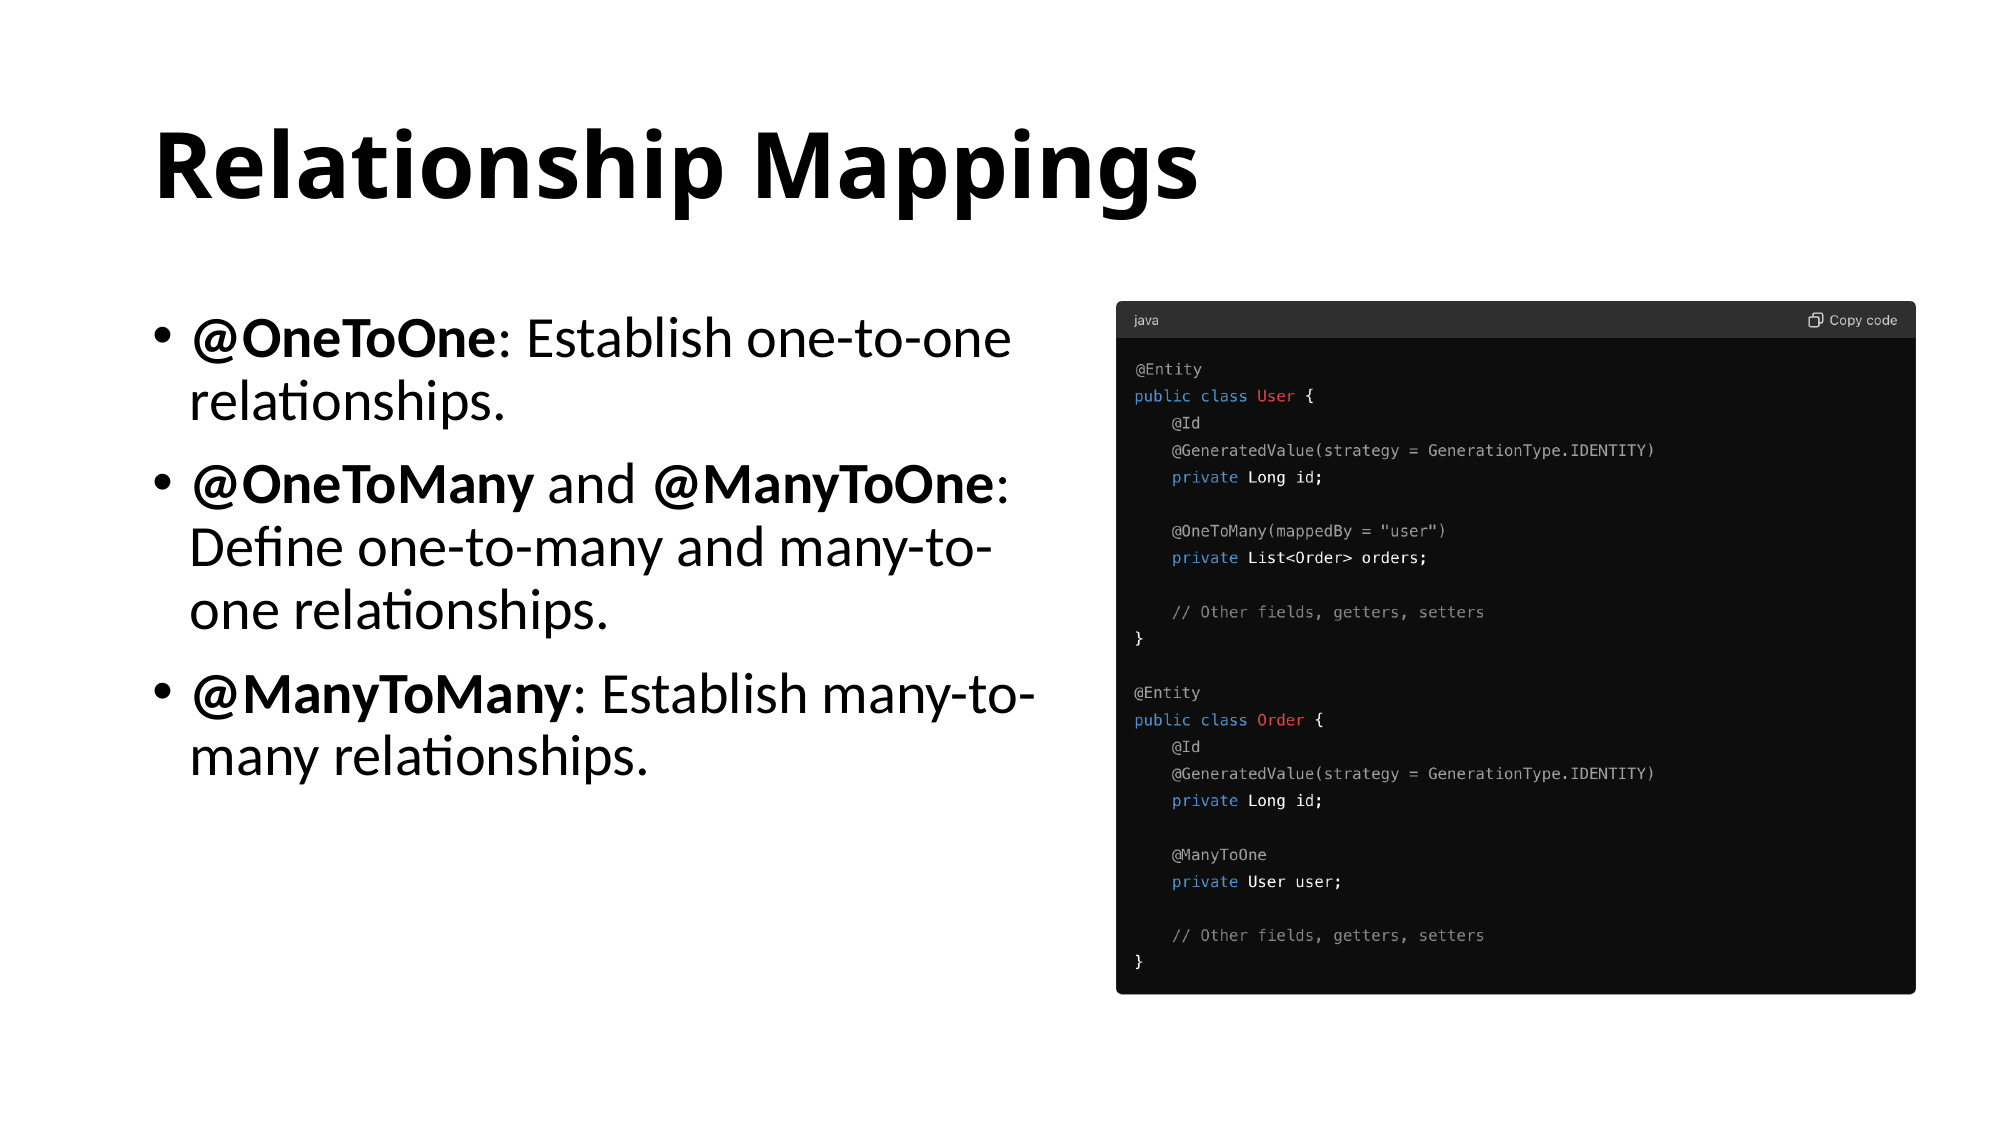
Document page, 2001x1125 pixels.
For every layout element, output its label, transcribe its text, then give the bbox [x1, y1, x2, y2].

list @OneToOne: Establish one-to-one relationships. @OneToMany and @ManyToOne: Define one-to-many and many-to-one relationships. @ManyToMany: Establish many-to-many relationships. [137, 299, 1055, 1014]
picture [1098, 277, 1934, 1011]
title Relationship Mappings [137, 59, 1863, 278]
